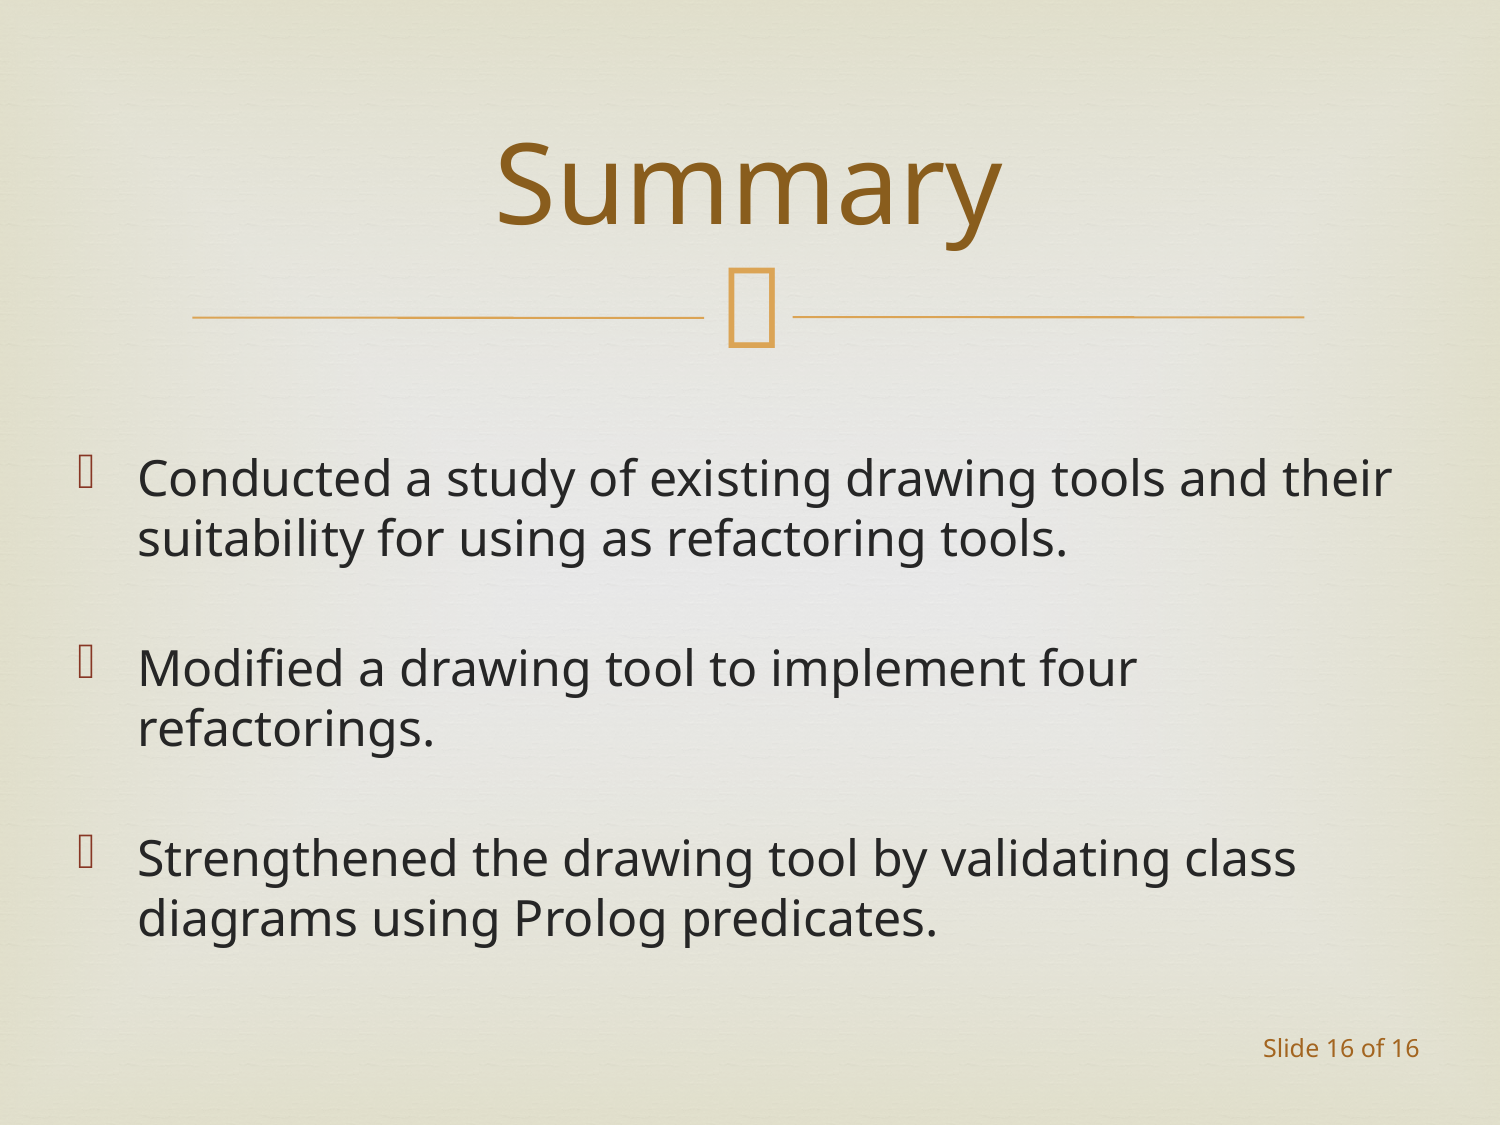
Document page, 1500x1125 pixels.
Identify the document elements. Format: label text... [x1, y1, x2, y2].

title Summary [112, 93, 1386, 267]
list Conducted a study of existing drawing tools and their suitability for using as refactoring tools. Modified a drawing tool to implement four refactorings. Strengthened the drawing tool by validating class diagrams using Prolog predicates. [62, 368, 1438, 1050]
